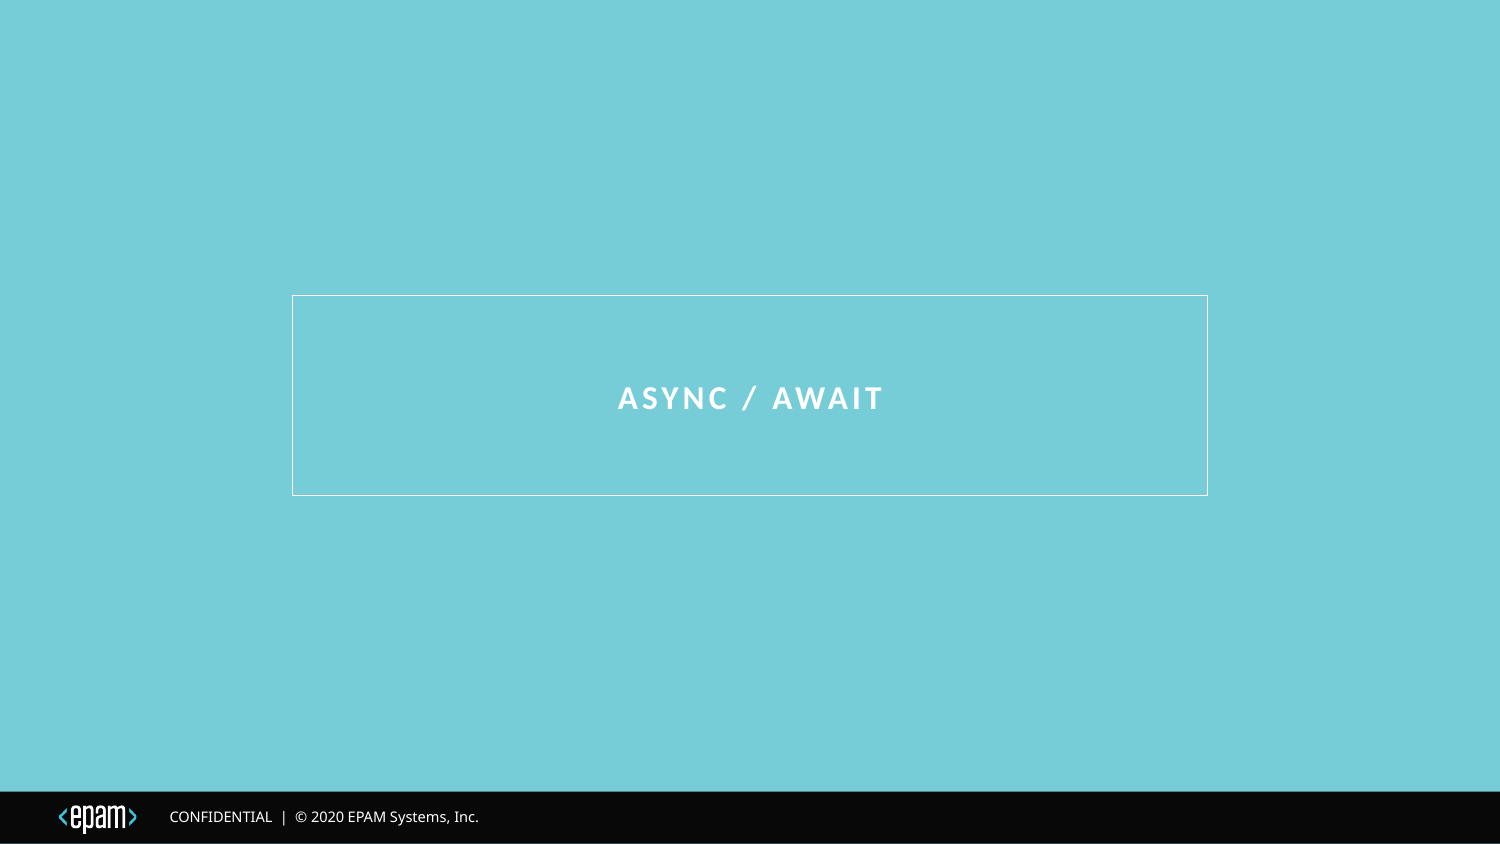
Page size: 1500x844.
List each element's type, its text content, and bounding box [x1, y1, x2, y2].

title Async / AWait [292, 295, 1208, 496]
